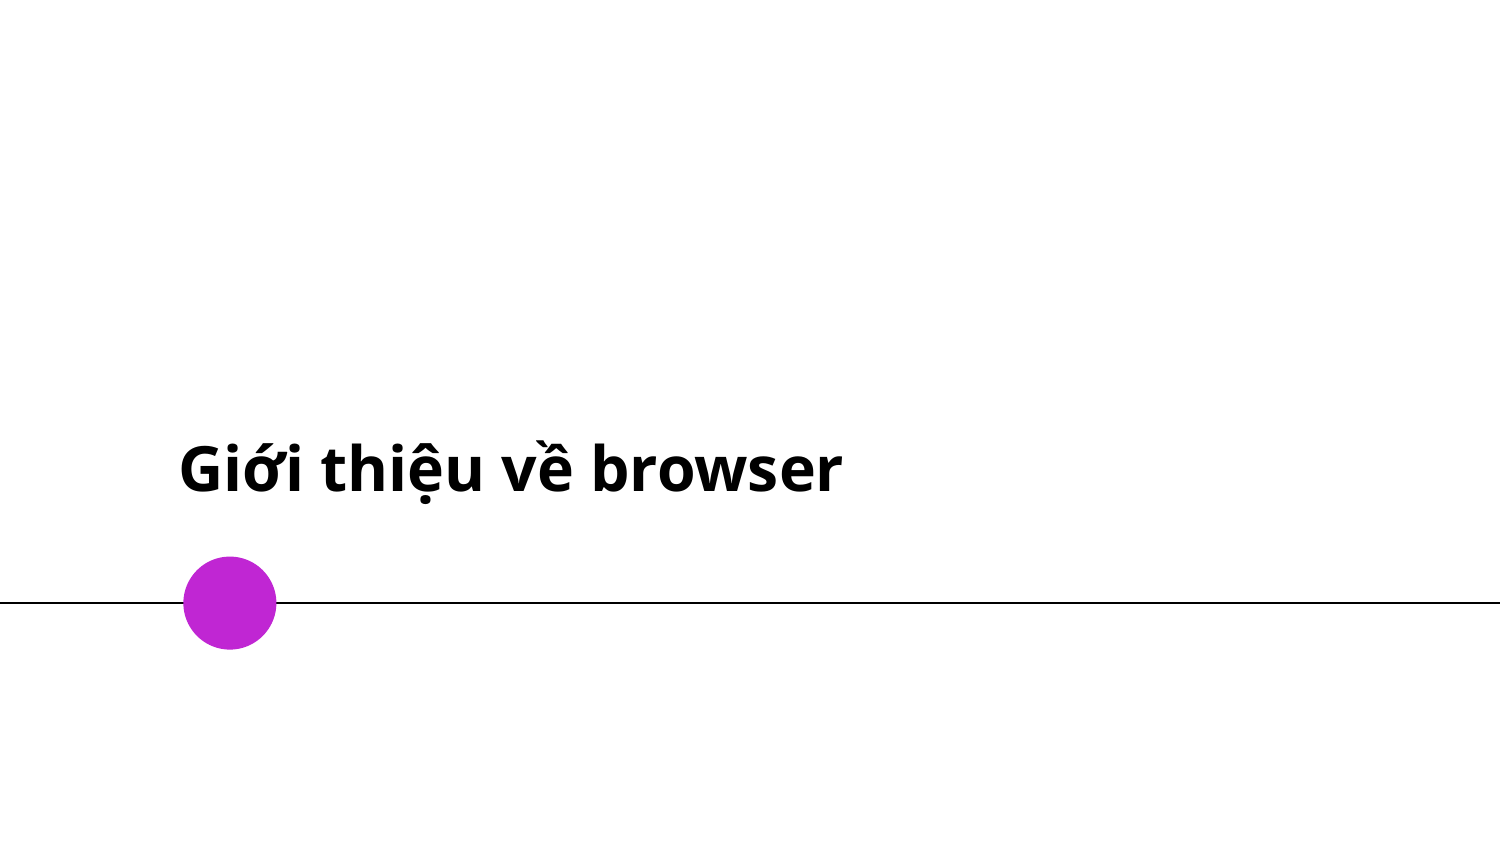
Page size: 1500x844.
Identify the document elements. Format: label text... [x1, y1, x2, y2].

title Giới thiệu về browser [163, 328, 1329, 519]
